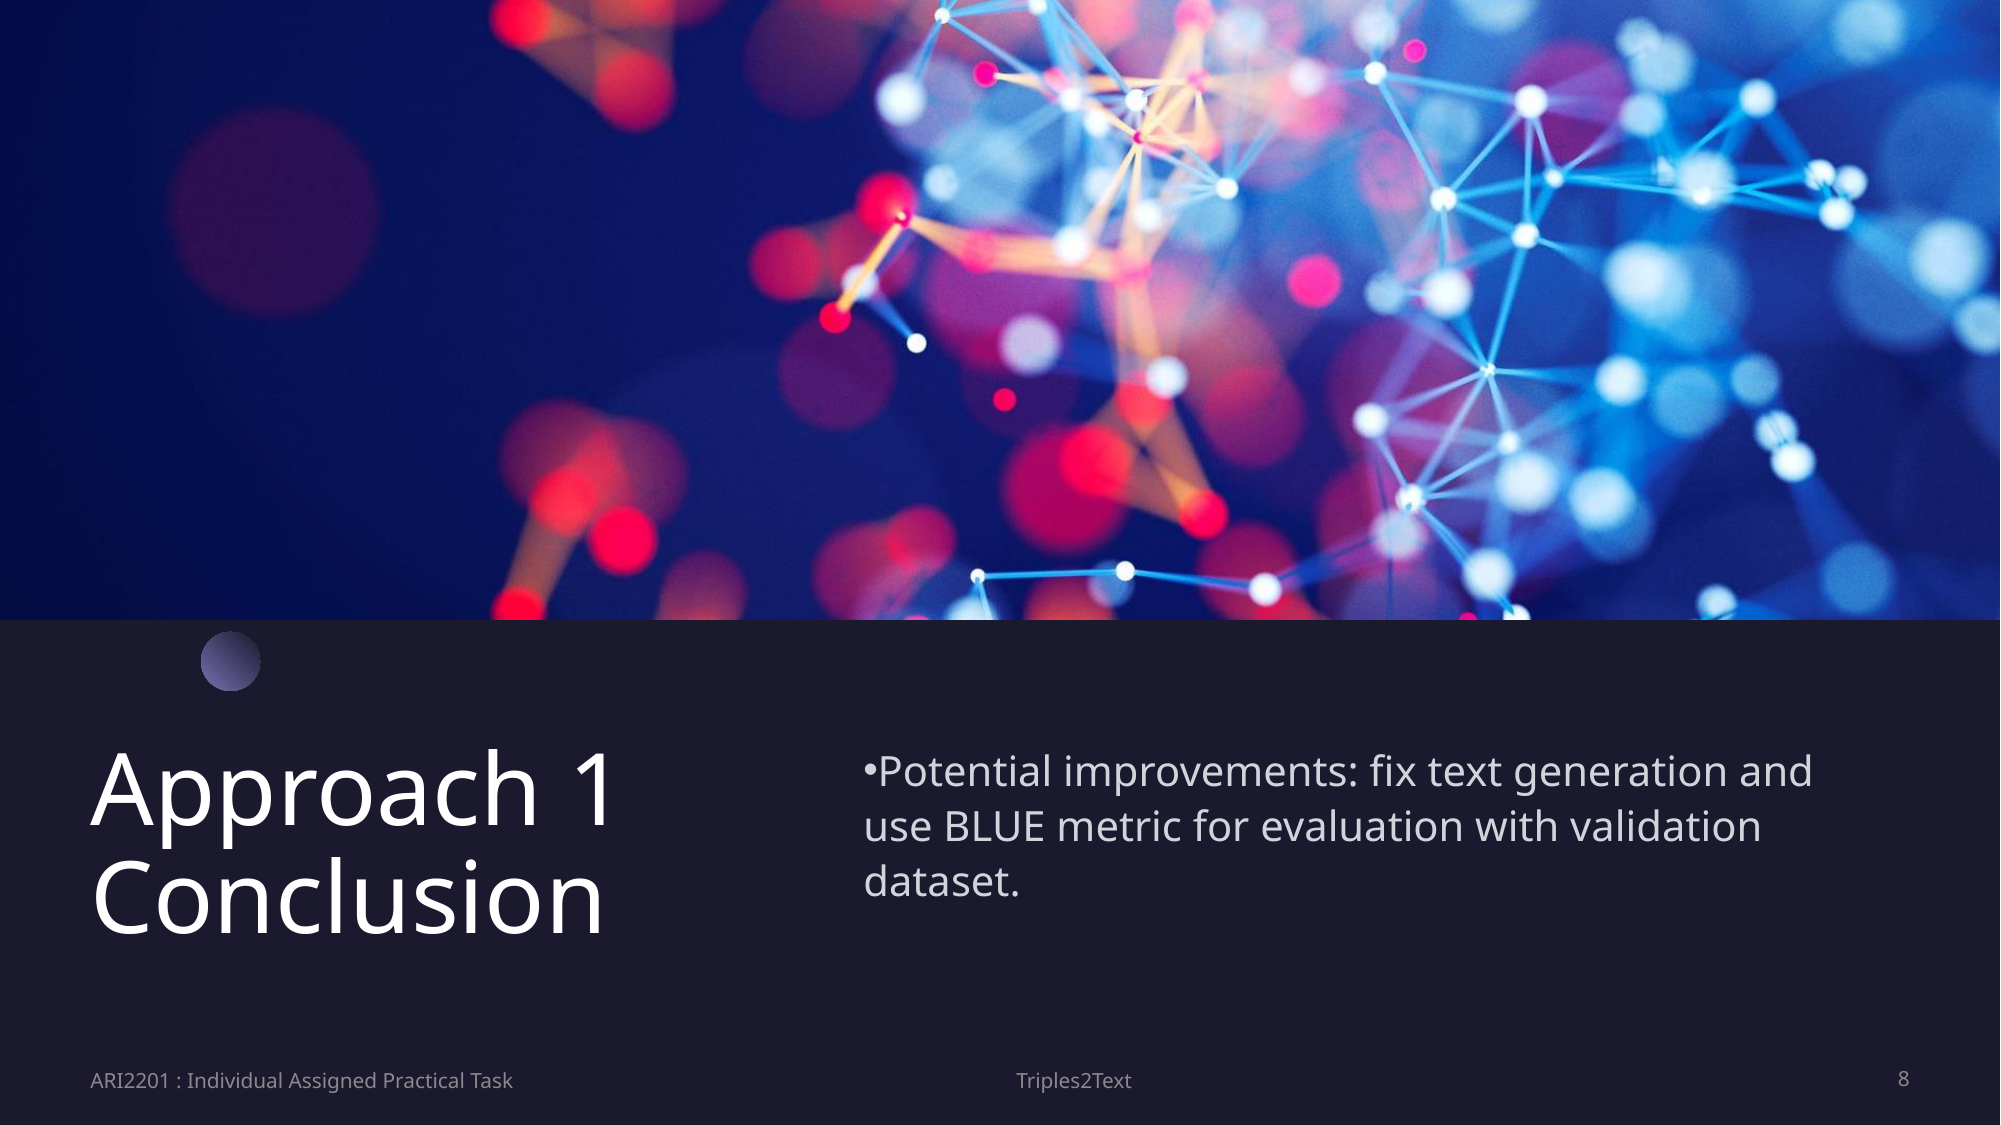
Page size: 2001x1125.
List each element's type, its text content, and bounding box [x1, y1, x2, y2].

slide_number ARI2201 : Individual Assigned Practical Task [90, 1067, 522, 1093]
title Approach 1 Conclusion [90, 739, 829, 996]
footer Triples2Text [551, 1067, 1598, 1093]
slide_number 8 [1632, 1067, 1910, 1093]
list Potential improvements: fix text generation and use BLUE metric for evaluation with validation dataset. [863, 739, 1884, 997]
picture [0, 0, 2000, 620]
